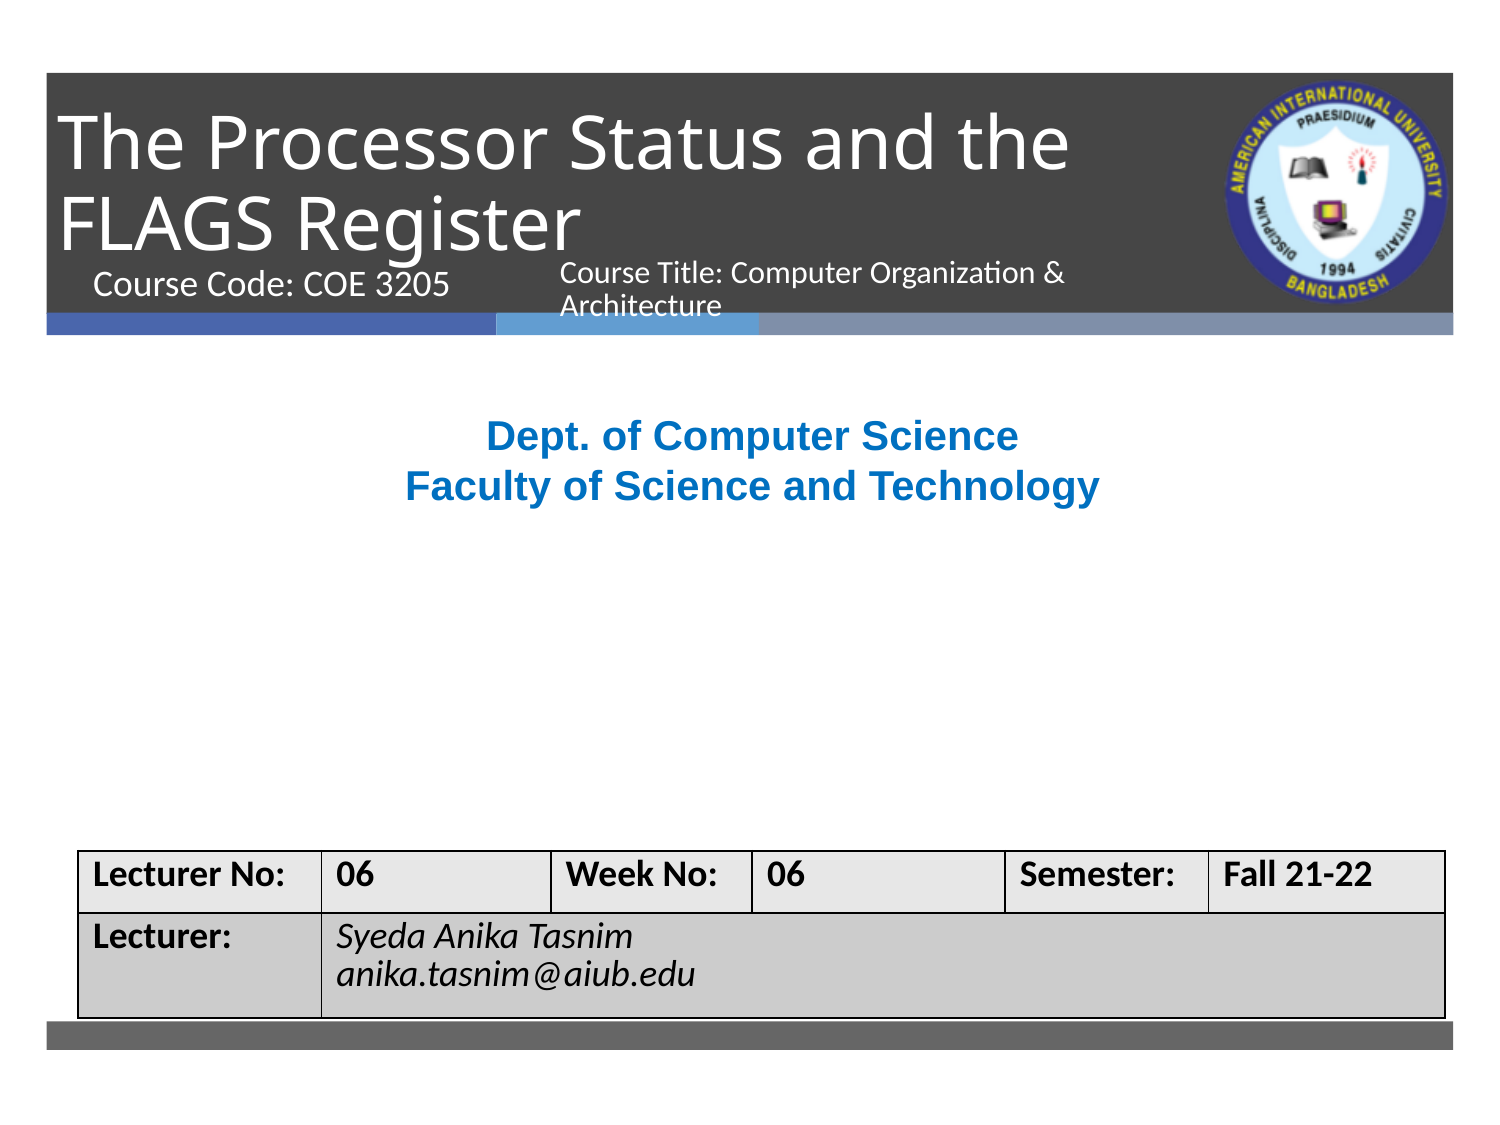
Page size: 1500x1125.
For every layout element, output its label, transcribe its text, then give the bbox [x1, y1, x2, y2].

table_header Fall 21-22 [1209, 852, 1444, 912]
subtitle Course Code: COE 3205 [78, 251, 536, 331]
picture [1220, 75, 1454, 310]
table_header Lecturer No: [79, 852, 321, 912]
table_header Week No: [552, 852, 751, 912]
table_cell Lecturer: [79, 914, 321, 1017]
title The Processor Status and the FLAGS Register [42, 94, 1324, 274]
table_header 06 [753, 852, 1004, 912]
text_box Course Title: Computer Organization & Architecture [544, 252, 1249, 332]
text_box Dept. of Computer Science Faculty of Science and Technology [12, 401, 1493, 517]
table_header 06 [322, 852, 550, 912]
table_header Semester: [1006, 852, 1208, 912]
table_cell Syeda Anika Tasnim anika.tasnim@aiub.edu [322, 914, 1444, 1017]
